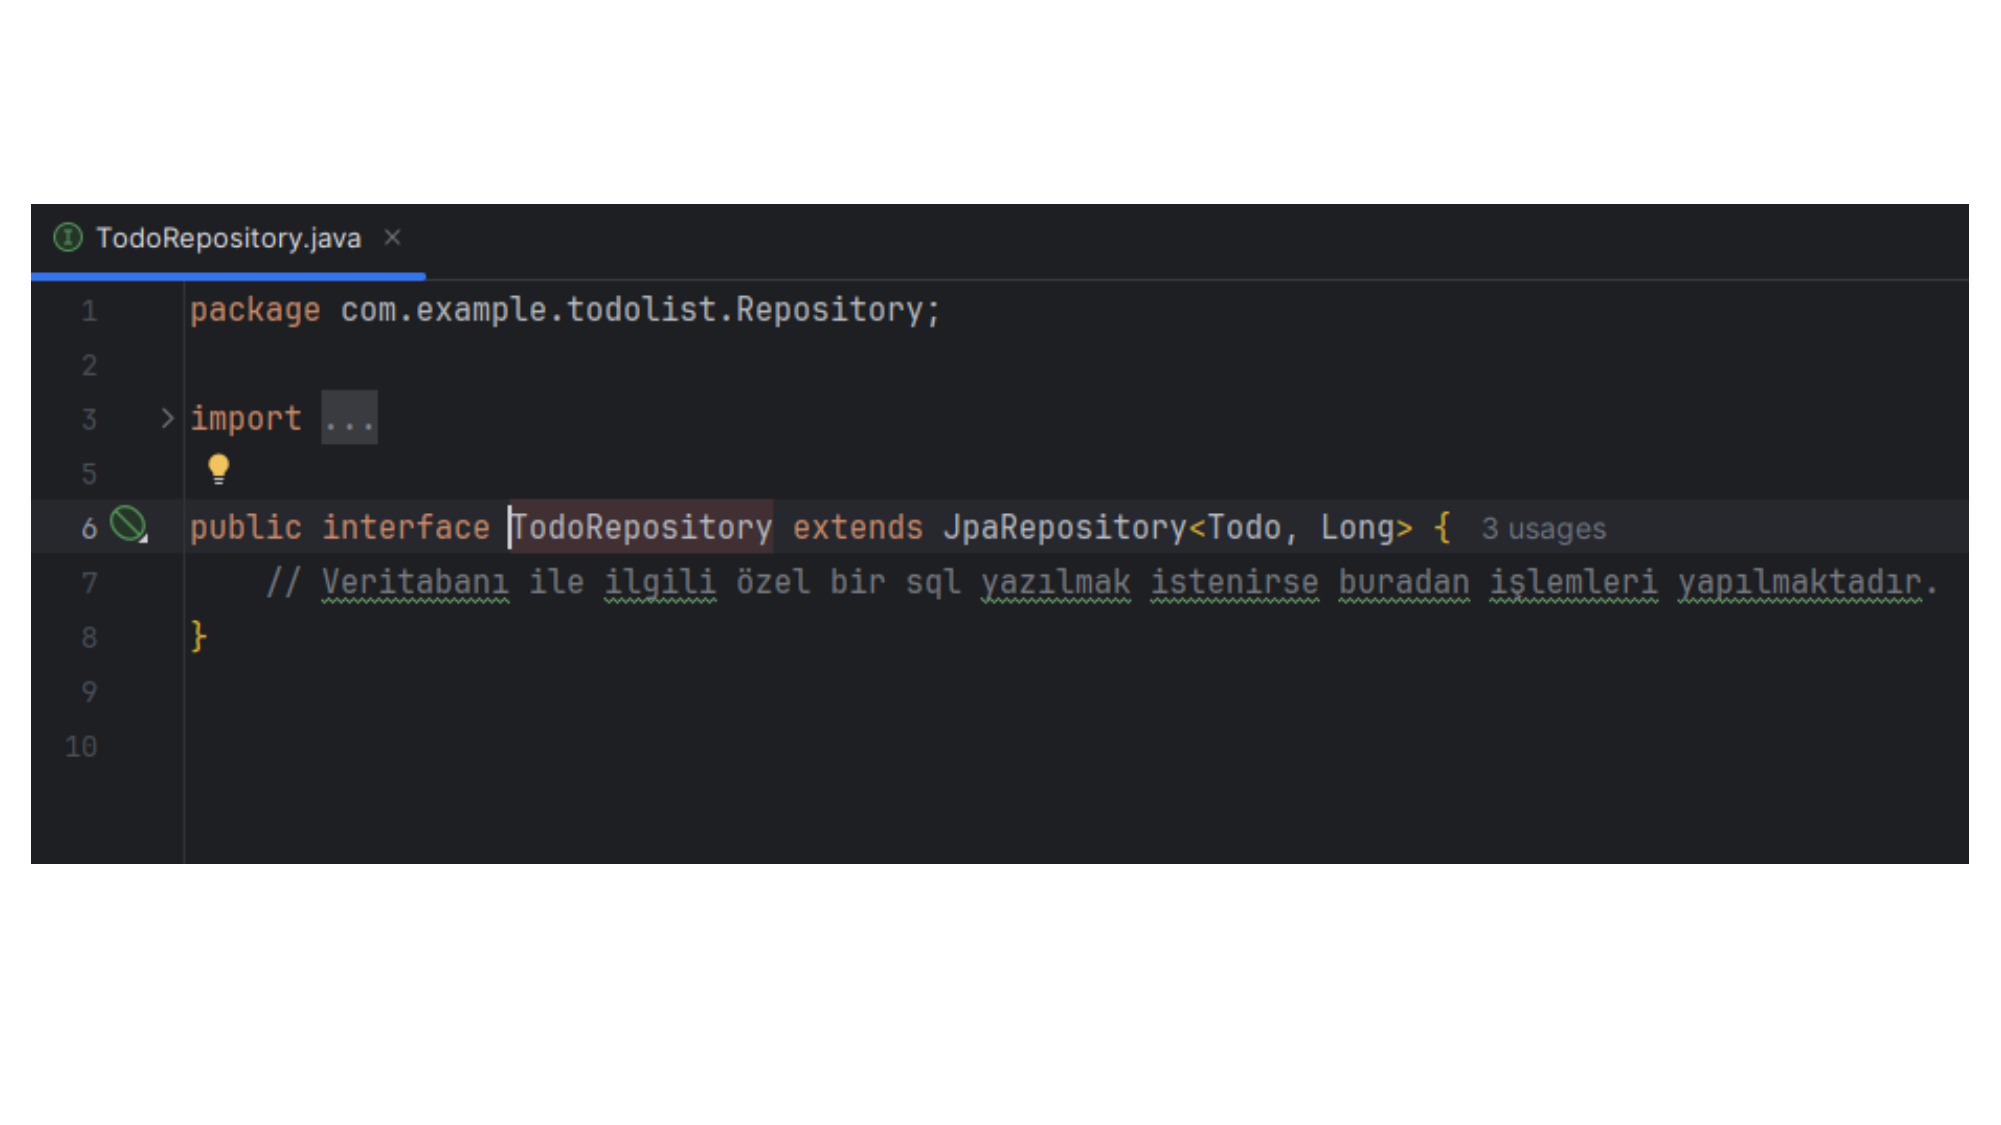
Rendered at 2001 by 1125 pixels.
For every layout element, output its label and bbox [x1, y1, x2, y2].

picture [31, 204, 1969, 864]
